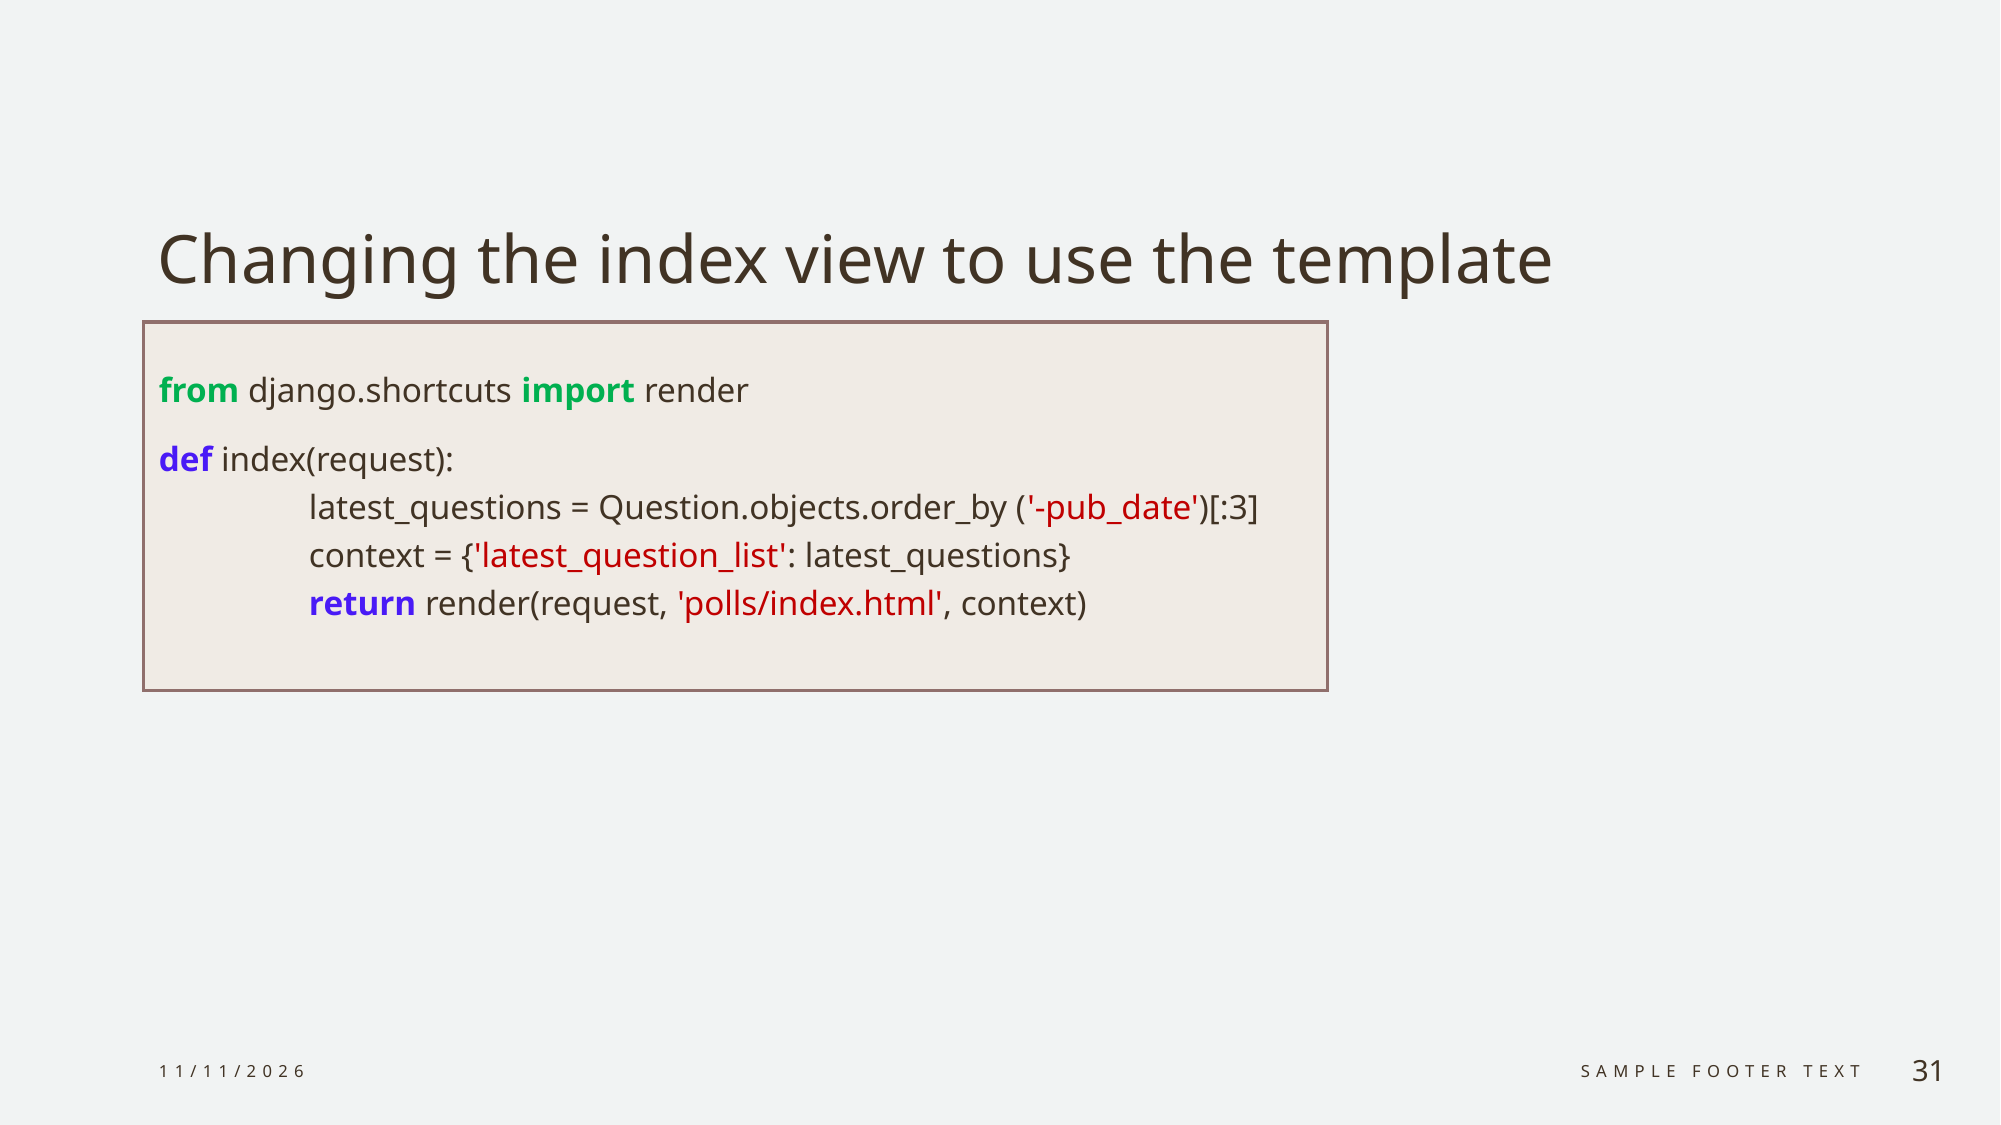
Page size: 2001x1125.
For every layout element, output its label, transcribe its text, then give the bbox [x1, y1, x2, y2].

title Changing the index view to use the template [142, 96, 1858, 305]
slide_number 31 [1875, 1042, 1961, 1103]
text_box [142, 320, 1329, 692]
footer Sample Footer Text [1170, 1042, 1875, 1103]
list from django.shortcuts import render def index(request): latest_questions = Question.objects.order_by ('-pub_date')[:3] context = {'latest_question_list': latest_questions} return render(request, 'polls/index.html', context) [143, 353, 1857, 995]
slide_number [143, 1042, 594, 1103]
